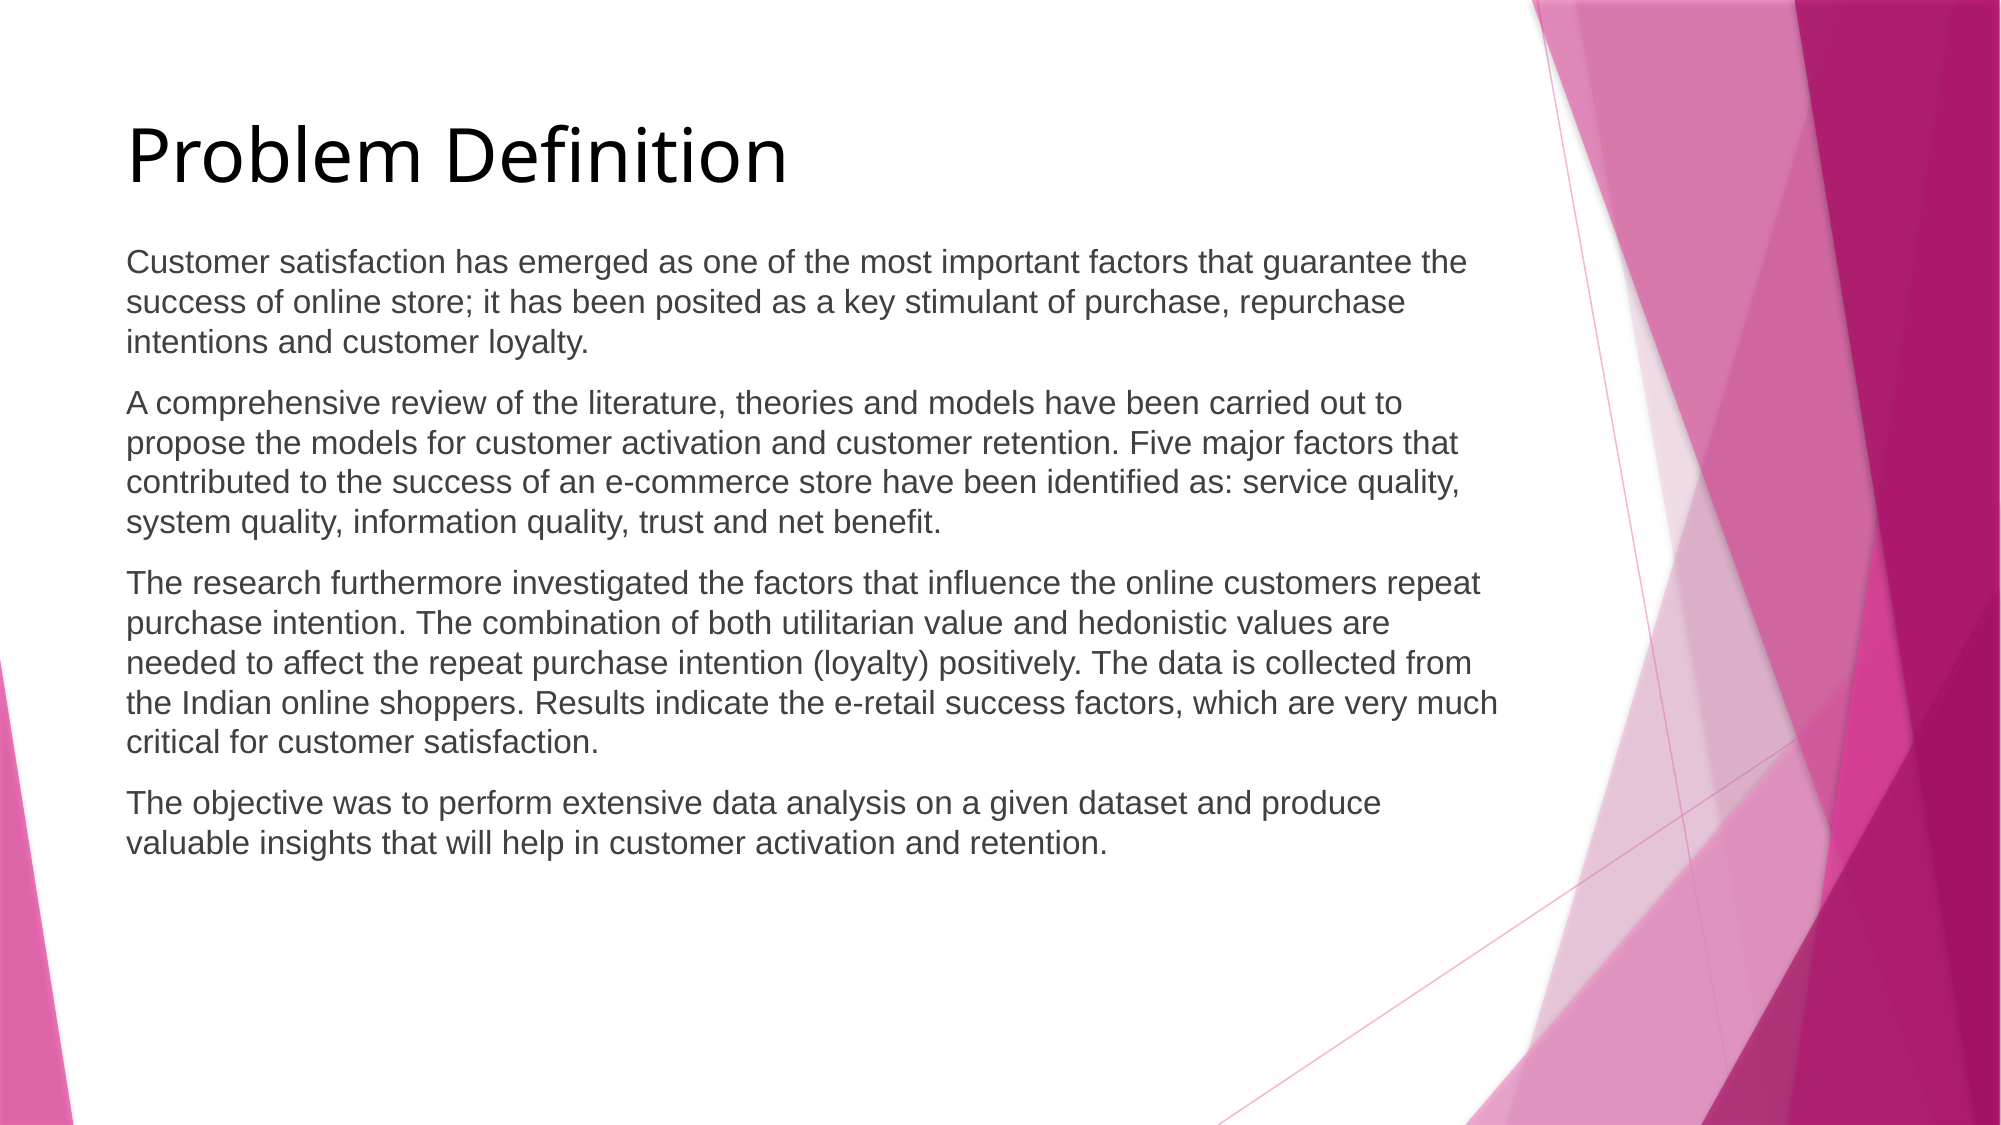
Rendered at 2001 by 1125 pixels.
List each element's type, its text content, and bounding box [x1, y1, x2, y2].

title Problem Definition [111, 99, 1522, 220]
list Customer satisfaction has emerged as one of the most important factors that guarantee the success of online store; it has been posited as a key stimulant of purchase, repurchase intentions and customer loyalty. A comprehensive review of the literature, theories and models have been carried out to propose the models for customer activation and customer retention. Five major factors that contributed to the success of an e-commerce store have been identified as: service quality, system quality, information quality, trust and net benefit. The research furthermore investigated the factors that influence the online customers repeat purchase intention. The combination of both utilitarian value and hedonistic values are needed to affect the repeat purchase intention (loyalty) positively. The data is collected from the Indian online shoppers. Results indicate the e-retail success factors, which are very much critical for customer satisfaction. The objective was to perform extensive data analysis on a given dataset and produce valuable insights that will help in customer activation and retention. [111, 233, 1522, 1087]
